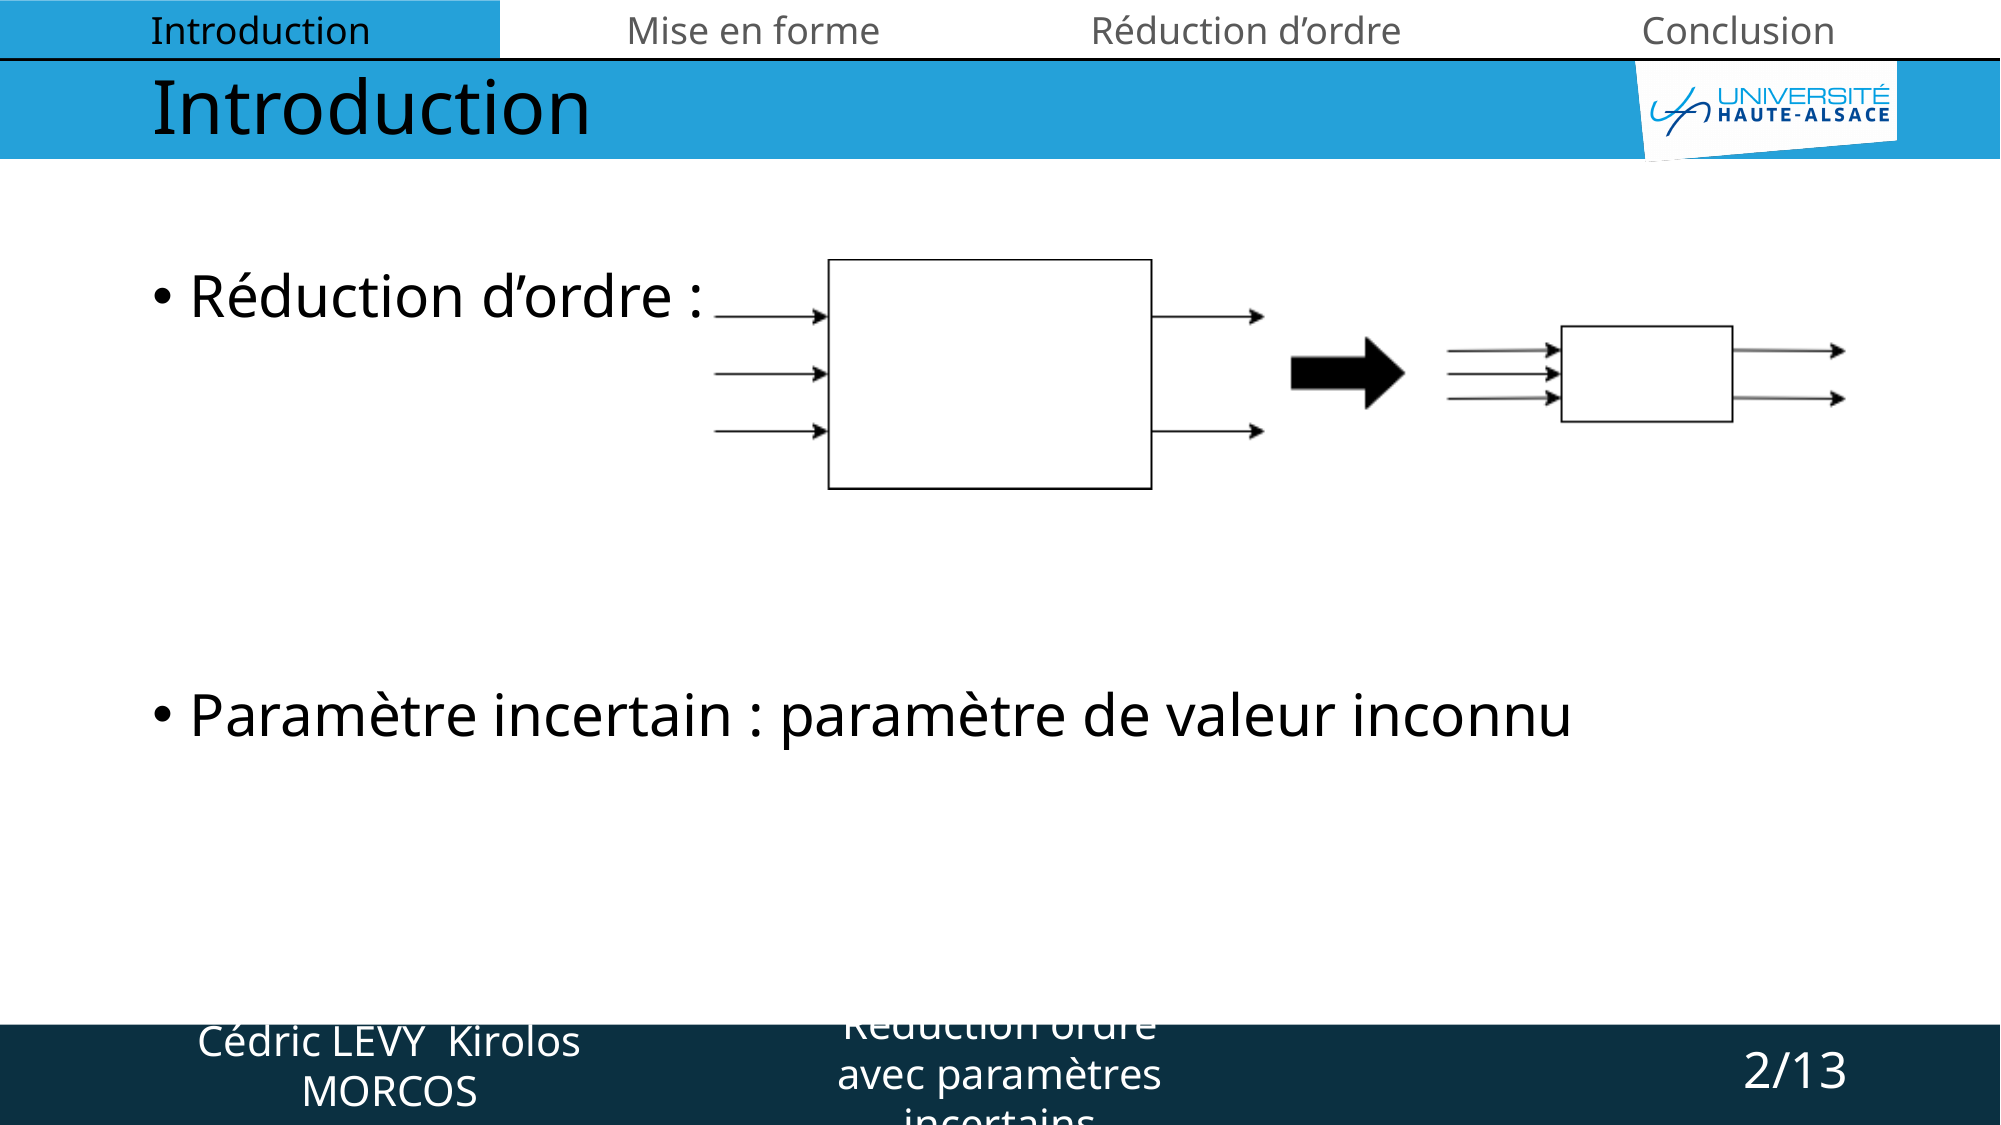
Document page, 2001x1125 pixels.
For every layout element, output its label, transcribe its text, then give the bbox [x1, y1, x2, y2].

text_box Introduction Mise en forme Réduction d’ordre Conclusion [0, 0, 2000, 105]
list Réduction d’ordre : Paramètre incertain : paramètre de valeur inconnu [137, 260, 1863, 1014]
picture [701, 259, 1863, 490]
title Introduction [137, 105, 1897, 161]
slide_number 2/13 [1412, 1042, 1863, 1103]
